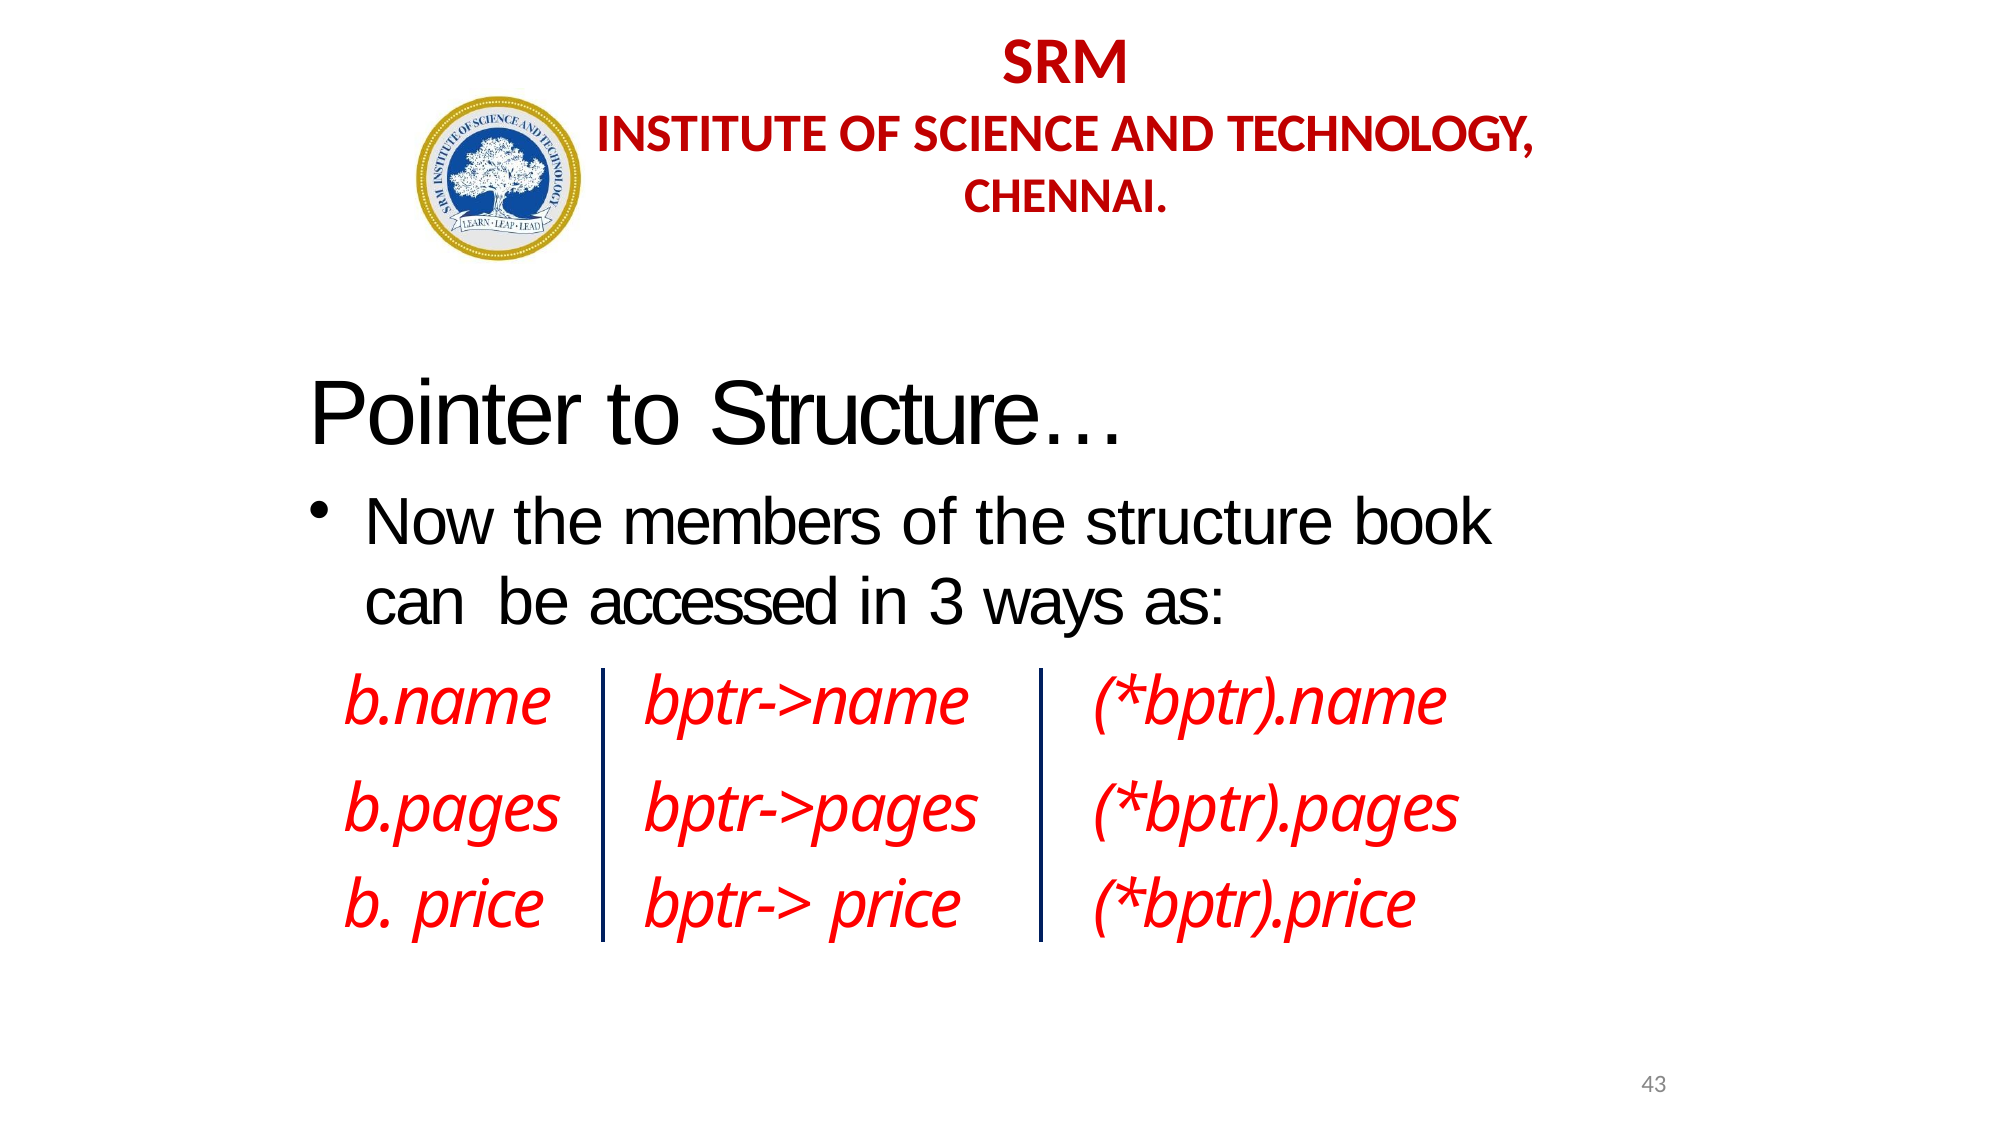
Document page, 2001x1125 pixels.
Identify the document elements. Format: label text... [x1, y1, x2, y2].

table_header bptr->name [605, 668, 1039, 755]
table_header b.name [322, 668, 601, 755]
table_cell (*bptr).pages [1043, 755, 1481, 851]
table_cell b. price [322, 851, 601, 942]
table_cell bptr->pages [605, 755, 1039, 851]
slide_number 43 [1635, 1071, 1671, 1125]
text_box SRM INSTITUTE OF SCIENCE AND TECHNOLOGY, CHENNAI. Pointer to Structure… Now the members of the structure book can be accessed in 3 ways as: [306, 14, 1584, 638]
table_cell bptr-> price [605, 851, 1039, 942]
table_cell (*bptr).price [1043, 851, 1481, 942]
table_header (*bptr).name [1043, 668, 1481, 755]
table_cell b.pages [322, 755, 601, 851]
